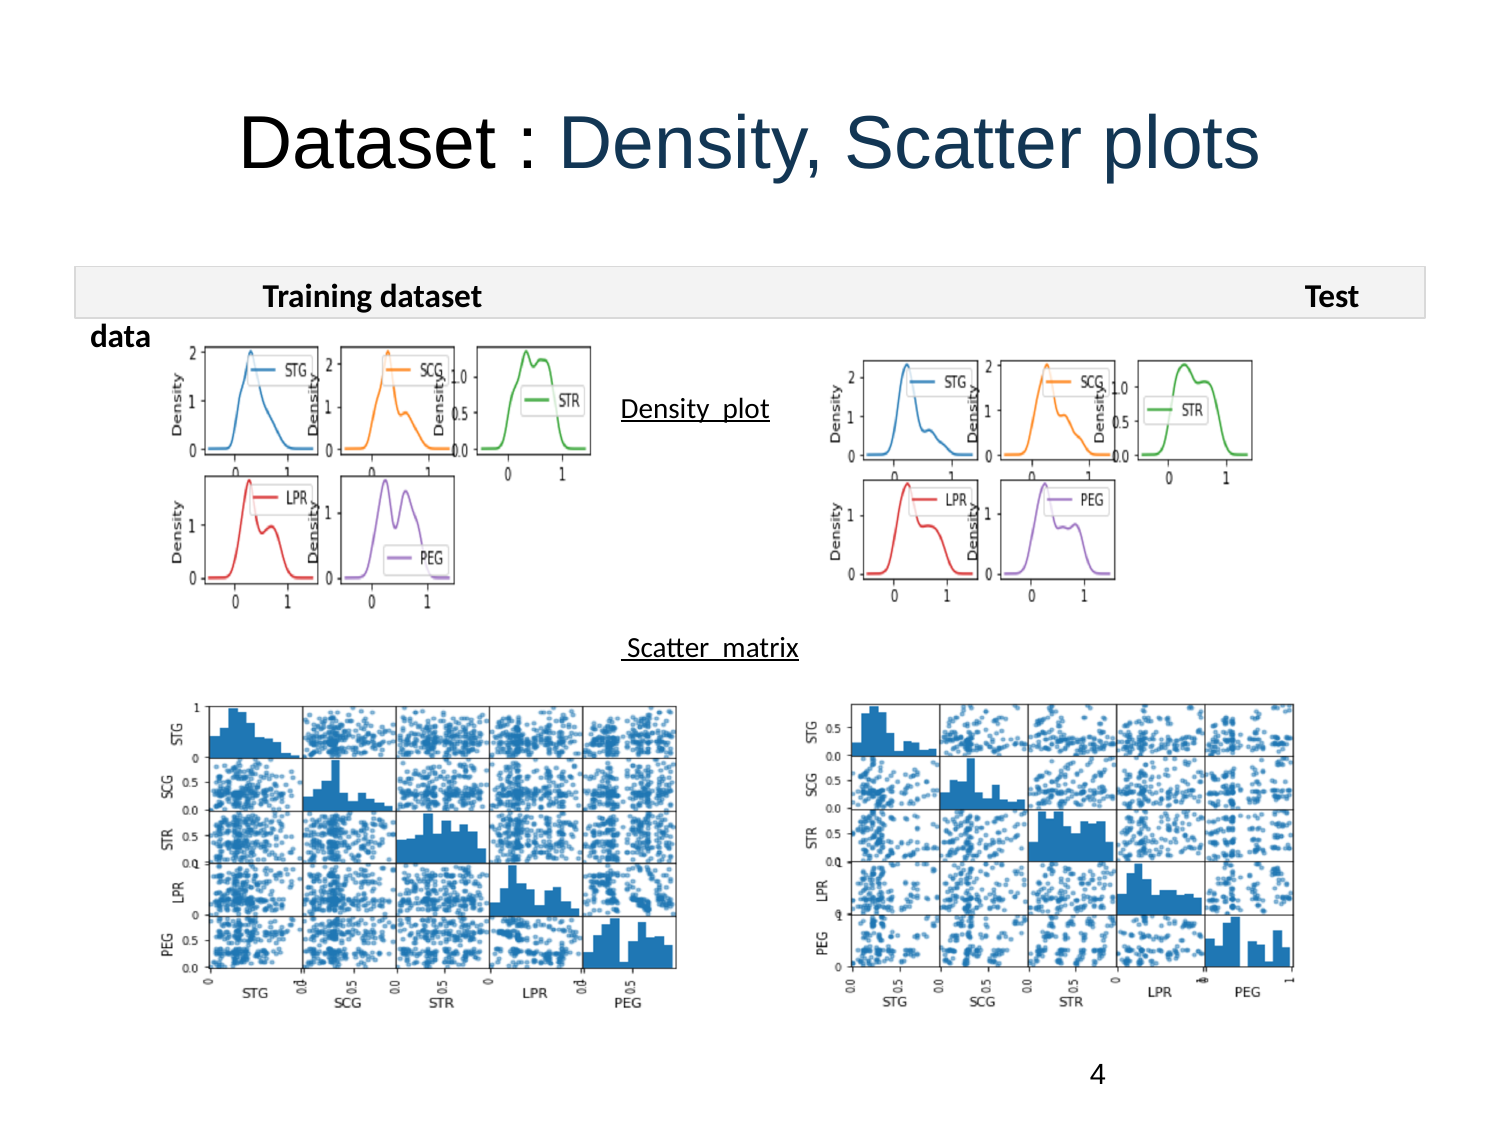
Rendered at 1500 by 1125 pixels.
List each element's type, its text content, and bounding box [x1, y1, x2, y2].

list Scatter matrix [75, 620, 1425, 681]
picture [150, 687, 703, 1018]
picture [821, 323, 1281, 621]
title Dataset : Density, Scatter plots [75, 45, 1425, 233]
slide_number ‹#› [1074, 1042, 1425, 1103]
picture [800, 687, 1320, 1018]
picture [150, 323, 618, 629]
list Training dataset Test dataset Density plot [75, 266, 1425, 319]
